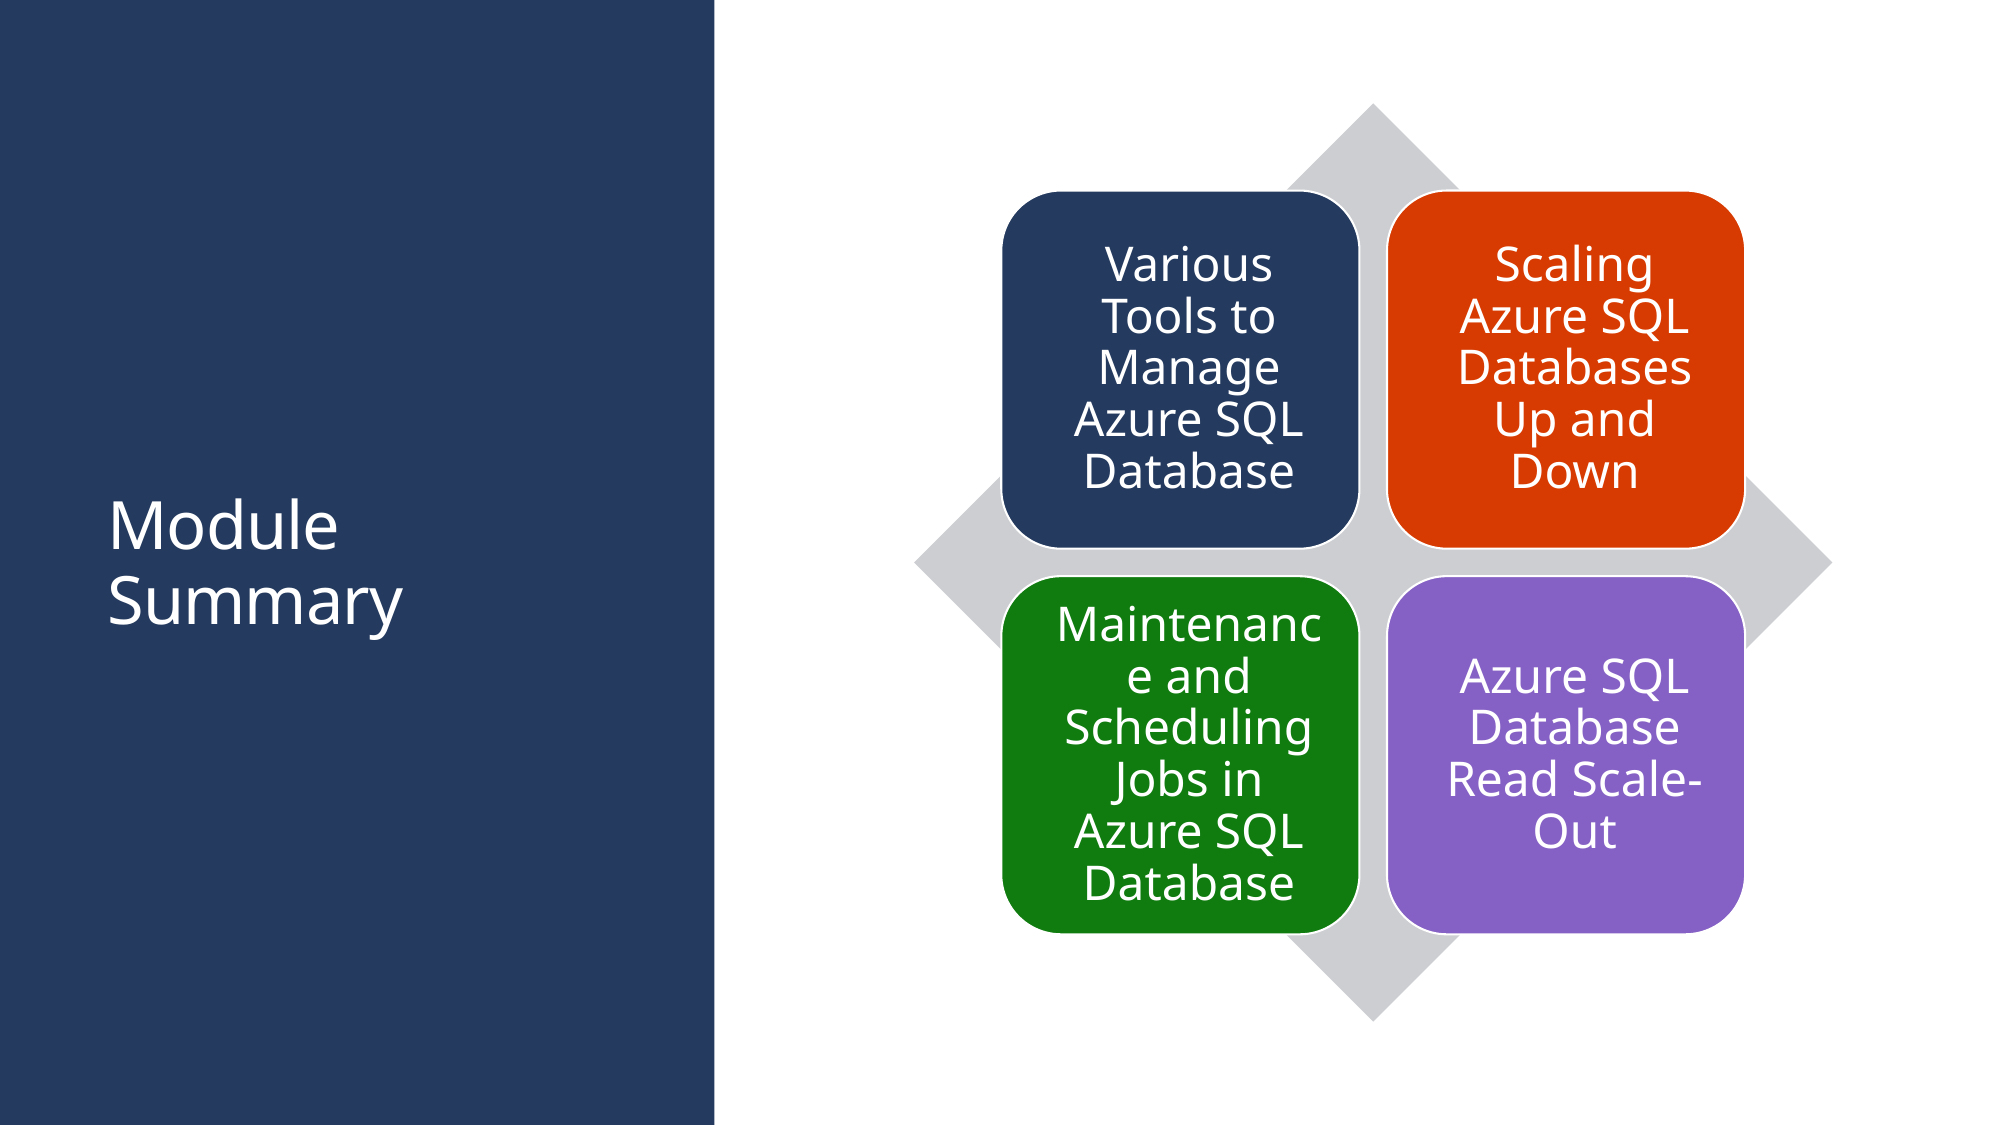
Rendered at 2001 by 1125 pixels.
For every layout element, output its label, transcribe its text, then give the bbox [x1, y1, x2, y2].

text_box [821, 103, 1925, 1022]
title Module Summary [107, 103, 619, 1022]
